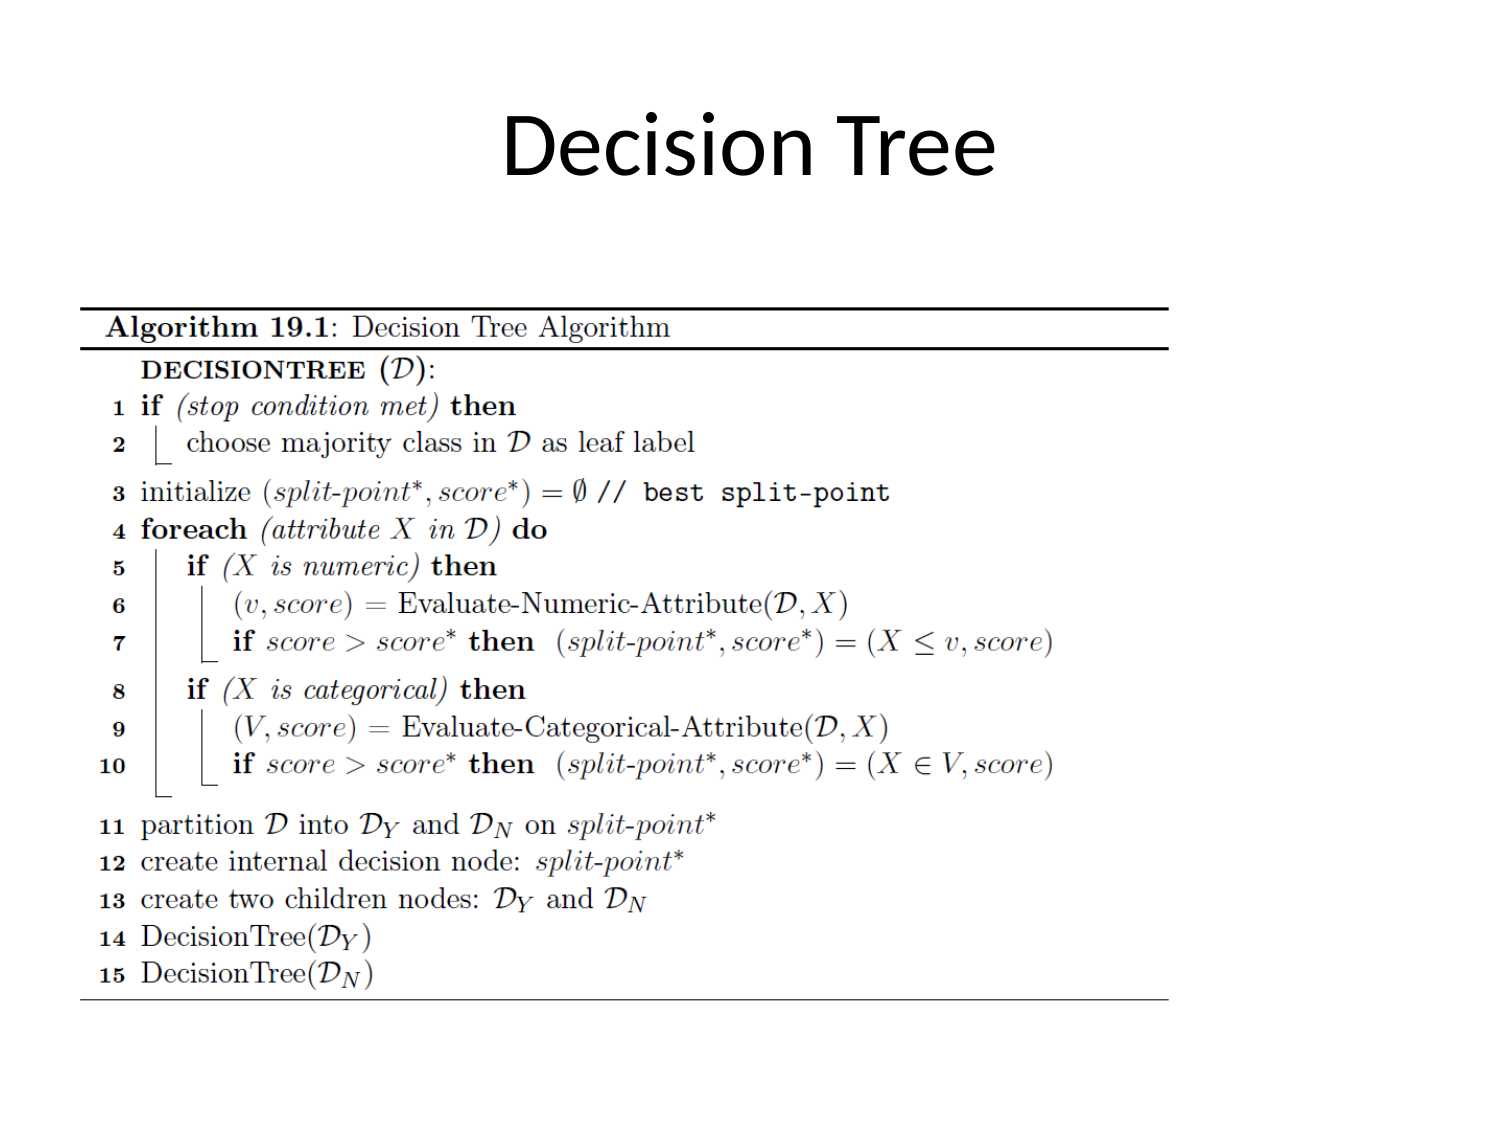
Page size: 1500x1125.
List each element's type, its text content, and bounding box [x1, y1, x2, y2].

picture [74, 299, 1176, 1015]
title Decision Tree [75, 45, 1425, 233]
